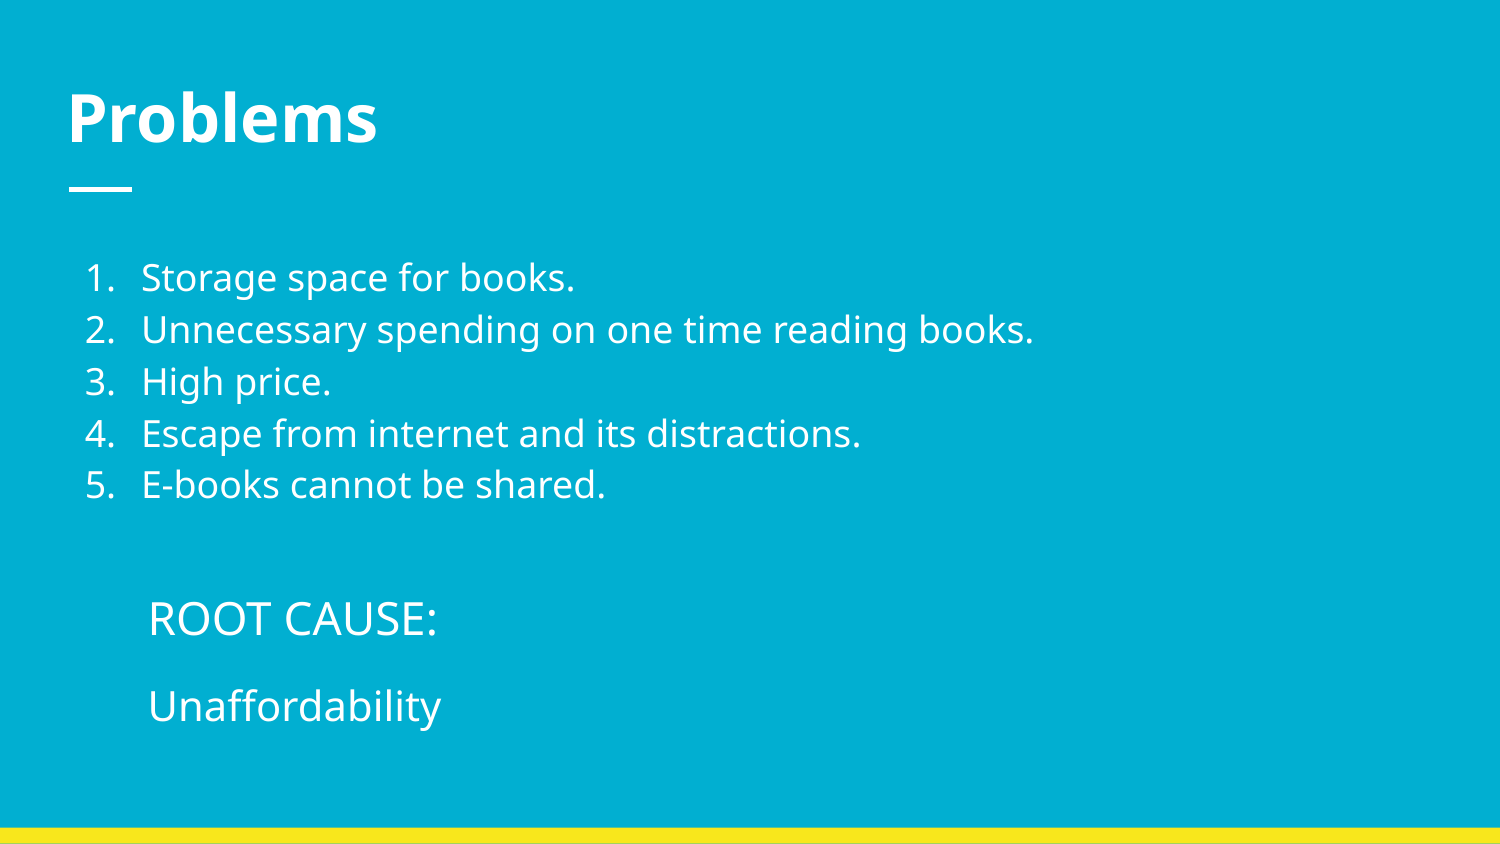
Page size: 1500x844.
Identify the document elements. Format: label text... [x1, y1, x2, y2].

title Problems [51, 61, 1449, 167]
list Storage space for books. Unnecessary spending on one time reading books. High price. Escape from internet and its distractions. E-books cannot be shared. [51, 232, 1329, 575]
text_box ROOT CAUSE: Unaffordability [132, 574, 610, 716]
